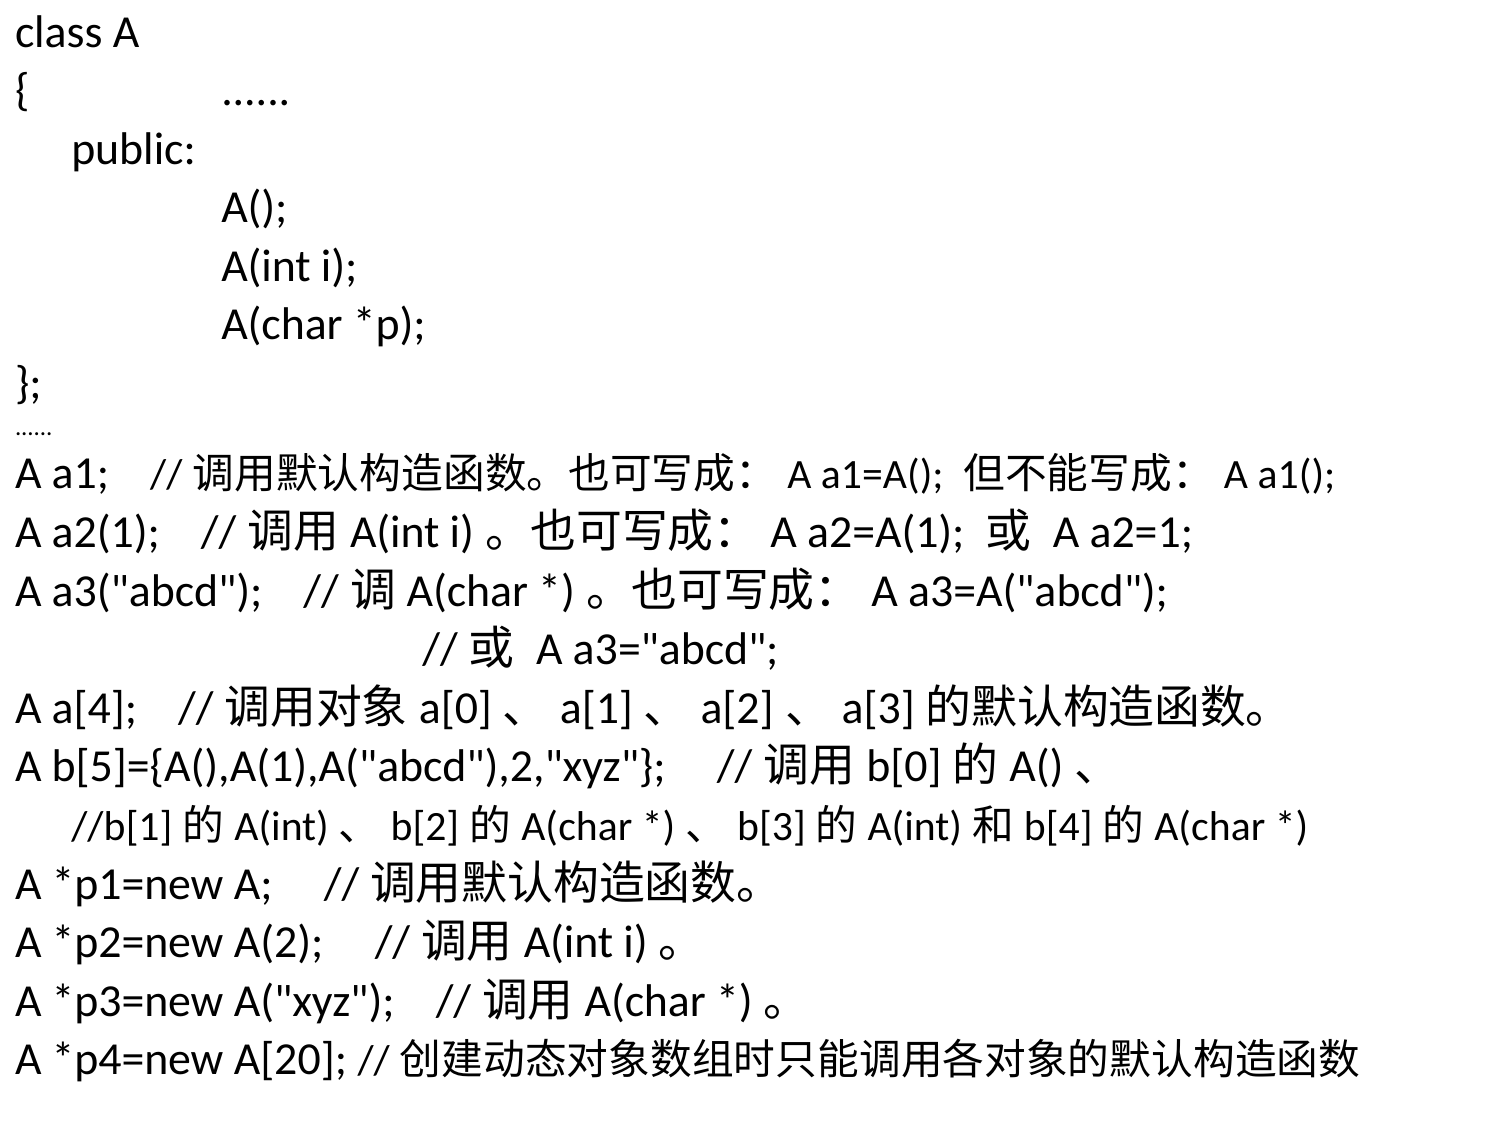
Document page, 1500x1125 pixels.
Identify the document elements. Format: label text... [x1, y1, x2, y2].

list class A { ...... public: A(); A(int i); A(char *p); }; ...... A a1; //调用默认构造函数。也可写成：A a1=A(); 但不能写成：A a1(); A a2(1); //调用A(int i)。也可写成：A a2=A(1); 或 A a2=1; A a3("abcd"); //调A(char *)。也可写成：A a3=A("abcd"); //或 A a3="abcd"; A a[4]; //调用对象a[0]、a[1]、a[2]、a[3]的默认构造函数。 A b[5]={A(),A(1),A("abcd"),2,"xyz"}; //调用b[0]的A()、 //b[1]的A(int)、b[2]的A(char *)、b[3]的A(int)和b[4]的A(char *) A *p1=new A; //调用默认构造函数。 A *p2=new A(2); //调用A(int i)。 A *p3=new A("xyz"); //调用A(char *)。 A *p4=new A[20]; //创建动态对象数组时只能调用各对象的默认构造函数 [0, 0, 1500, 1125]
